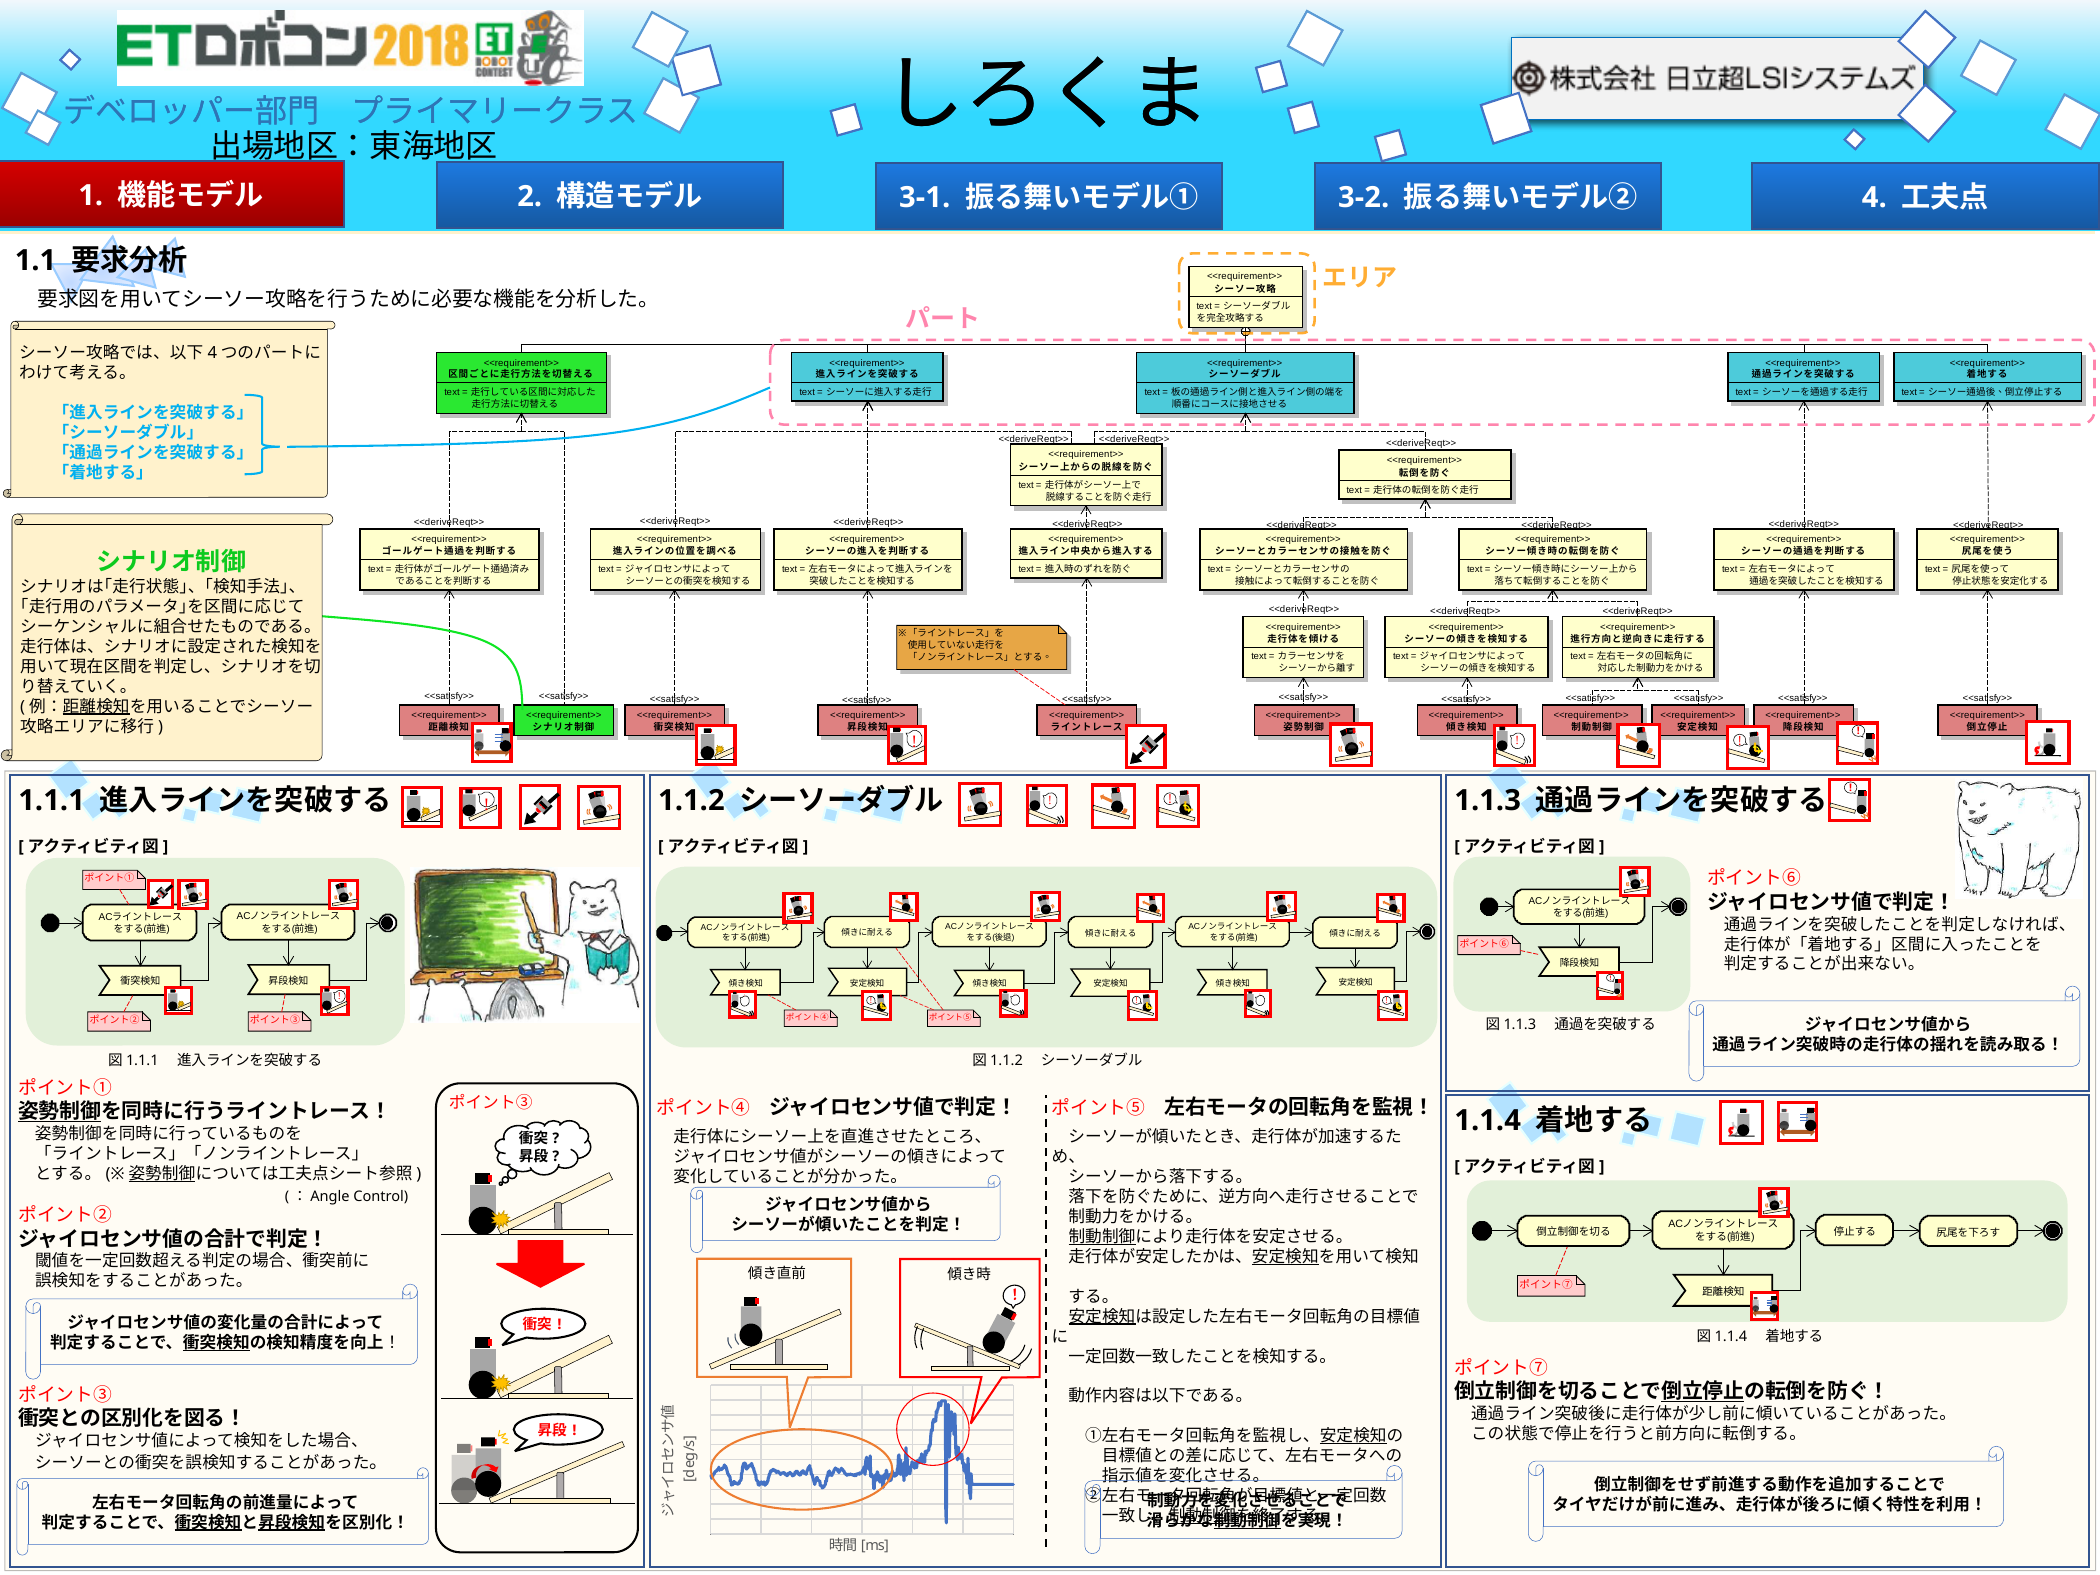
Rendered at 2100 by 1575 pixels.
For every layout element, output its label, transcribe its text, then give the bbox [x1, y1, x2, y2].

text_box [287, 438, 352, 448]
text_box [2044, 93, 2100, 151]
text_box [165, 987, 192, 1014]
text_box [1128, 991, 1157, 1020]
text_box [1254, 59, 1289, 94]
text_box [899, 1257, 1041, 1379]
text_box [1377, 894, 1405, 922]
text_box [1829, 779, 1870, 821]
picture [410, 867, 641, 1023]
text_box 図1.1.1 進入ラインを突破する [93, 1043, 337, 1076]
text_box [48, 779, 264, 822]
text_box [696, 725, 736, 765]
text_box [178, 880, 208, 909]
text_box 3-2. 振る舞いモデル② [1314, 162, 1662, 230]
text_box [441, 1308, 634, 1399]
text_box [441, 1120, 634, 1235]
text_box シナリオ制御 シナリオは｢走行状態｣、｢検知手法｣、 ｢走行用のパラメータ｣を区間に応じてシーケンシャルに組合せたものである。 走行体は、シナリオに設定された検知を用いて現在区間を判定し、シナリオを切り替えていく。 (例：距離検知を用いることでシーソー攻略エリアに移行) [0, 512, 335, 762]
text_box 左右モータ回転角の前進量によって 判定することで、衝突検知と昇段検知を区別化！ [15, 1466, 430, 1557]
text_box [1245, 989, 1271, 1017]
text_box ポイント⑥ ジャイロセンサ値で判定！ 通過ラインを突破したことを判定しなければ、 走行体が「着地する」区間に入ったことを 判定することが出来ない。 [1692, 858, 2091, 1021]
text_box 図1.1.4 着地する [1681, 1320, 1839, 1353]
text_box ポイント③ [434, 1084, 551, 1120]
text_box デベロッパー部門 プライマリークラス [47, 83, 655, 138]
text_box 出場地区：東海地区 [195, 138, 513, 171]
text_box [402, 787, 442, 827]
picture [117, 10, 584, 86]
text_box [1286, 9, 1344, 67]
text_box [888, 719, 927, 764]
text_box 1.1.3 通過ラインを突破する [アクティビティ図] [1445, 774, 2090, 1092]
text_box [24, 109, 62, 147]
text_box 要求図を用いてシーソー攻略を行うために必要な機能を分析した。 [22, 278, 352, 318]
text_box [1267, 892, 1296, 921]
text_box 1.1.4 着地する [アクティビティ図] ポイント⑦ 倒立制御を切ることで倒立停止の転倒を防ぐ！ 通過ライン突破後に走行体が少し前に傾いていることがあった。 この状態で停止を行うと前方向に転倒する。 [1445, 1094, 2090, 1568]
text_box 1.1.2 シーソーダブル [アクティビティ図] [649, 1034, 1442, 1568]
text_box しろくま [868, 33, 1226, 147]
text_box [1486, 1103, 1703, 1145]
chart [652, 1379, 1026, 1560]
text_box [1286, 100, 1321, 135]
text_box [642, 76, 701, 134]
text_box [41, 856, 390, 861]
text_box 1.1 要求分析 [0, 234, 203, 284]
text_box [1843, 128, 1866, 151]
text_box [58, 48, 82, 71]
text_box [0, 71, 59, 124]
text_box [0, 0, 2100, 232]
text_box ジャイロセンサ値から シーソーが傾いたことを判定！ [689, 1174, 1002, 1254]
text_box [1157, 785, 1199, 827]
text_box 傾き直前 [710, 1256, 844, 1289]
text_box 2. 構造モデル [436, 161, 784, 229]
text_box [329, 880, 358, 909]
text_box 図1.1.3 通過を突破する [1470, 1007, 1671, 1041]
text_box [37, 1040, 393, 1047]
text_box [889, 893, 917, 921]
picture [1449, 881, 1695, 985]
text_box [1902, 83, 1957, 143]
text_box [729, 990, 756, 1017]
text_box 1.1.2 シーソーダブル [アクティビティ図] [649, 774, 1442, 909]
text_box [1330, 723, 1372, 766]
text_box [244, 394, 280, 475]
text_box 4. 工夫点 [1751, 162, 2100, 230]
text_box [1617, 724, 1660, 767]
text_box [672, 44, 723, 97]
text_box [1031, 892, 1060, 921]
text_box [631, 10, 689, 68]
text_box [1182, 252, 1307, 258]
text_box [4, 770, 2097, 1572]
text_box ジャイロセンサ値の変化量の合計によって 判定することで、衝突検知の検知精度を向上！ [24, 1283, 419, 1381]
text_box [1027, 784, 1067, 826]
text_box [1900, 9, 1957, 70]
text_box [689, 779, 905, 822]
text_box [1620, 867, 1650, 896]
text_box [1000, 989, 1026, 1016]
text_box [959, 783, 1001, 826]
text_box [321, 982, 349, 1015]
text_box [704, 1297, 846, 1370]
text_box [439, 1414, 635, 1504]
text_box [324, 615, 352, 631]
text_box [862, 991, 891, 1020]
text_box [434, 1082, 639, 1554]
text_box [1720, 1101, 1763, 1144]
text_box [1479, 94, 1533, 145]
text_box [1486, 779, 1703, 822]
picture [1511, 37, 1924, 120]
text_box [148, 880, 175, 908]
text_box 制動力を変化させることで 滑らかな制動制御を実現！ [1083, 1464, 1404, 1555]
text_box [783, 893, 813, 923]
text_box [1959, 39, 2018, 97]
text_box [2026, 721, 2070, 764]
text_box [24, 867, 33, 1036]
text_box [696, 1257, 853, 1379]
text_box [1378, 991, 1407, 1020]
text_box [460, 782, 500, 828]
text_box 傾き時 [902, 1257, 1036, 1290]
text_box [1751, 1292, 1778, 1320]
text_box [520, 785, 564, 829]
picture [352, 258, 2090, 745]
text_box [829, 103, 863, 137]
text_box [1837, 722, 1878, 764]
picture [1955, 778, 2083, 899]
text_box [1137, 894, 1164, 922]
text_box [1727, 726, 1769, 769]
text_box 3-1. 振る舞いモデル① [875, 162, 1223, 230]
picture [649, 909, 1442, 1034]
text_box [1597, 972, 1623, 999]
picture [1464, 1202, 2071, 1315]
text_box 図1.1.2 シーソーダブル [957, 1043, 1158, 1076]
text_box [1778, 1102, 1817, 1141]
text_box [496, 1240, 585, 1288]
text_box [1759, 1188, 1789, 1217]
text_box 1. 機能モデル [0, 160, 345, 228]
text_box シーソー攻略では、以下4つのパートに わけて考える。 「進入ラインを突破する」 「シーソーダブル」 「通過ラインを突破する」 「着地する」 [2, 320, 337, 499]
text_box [578, 786, 620, 829]
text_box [472, 723, 511, 762]
text_box ジャイロセンサ値から 通過ライン突破時の走行体の揺れを読み取る！ [1687, 1001, 2082, 1083]
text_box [1126, 725, 1169, 768]
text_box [51, 243, 193, 302]
picture [33, 861, 404, 1040]
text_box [1091, 784, 1135, 828]
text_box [1494, 724, 1535, 766]
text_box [911, 1285, 1034, 1371]
text_box [2090, 343, 2096, 423]
text_box エリア [1307, 253, 1447, 258]
text_box [1373, 128, 1408, 162]
